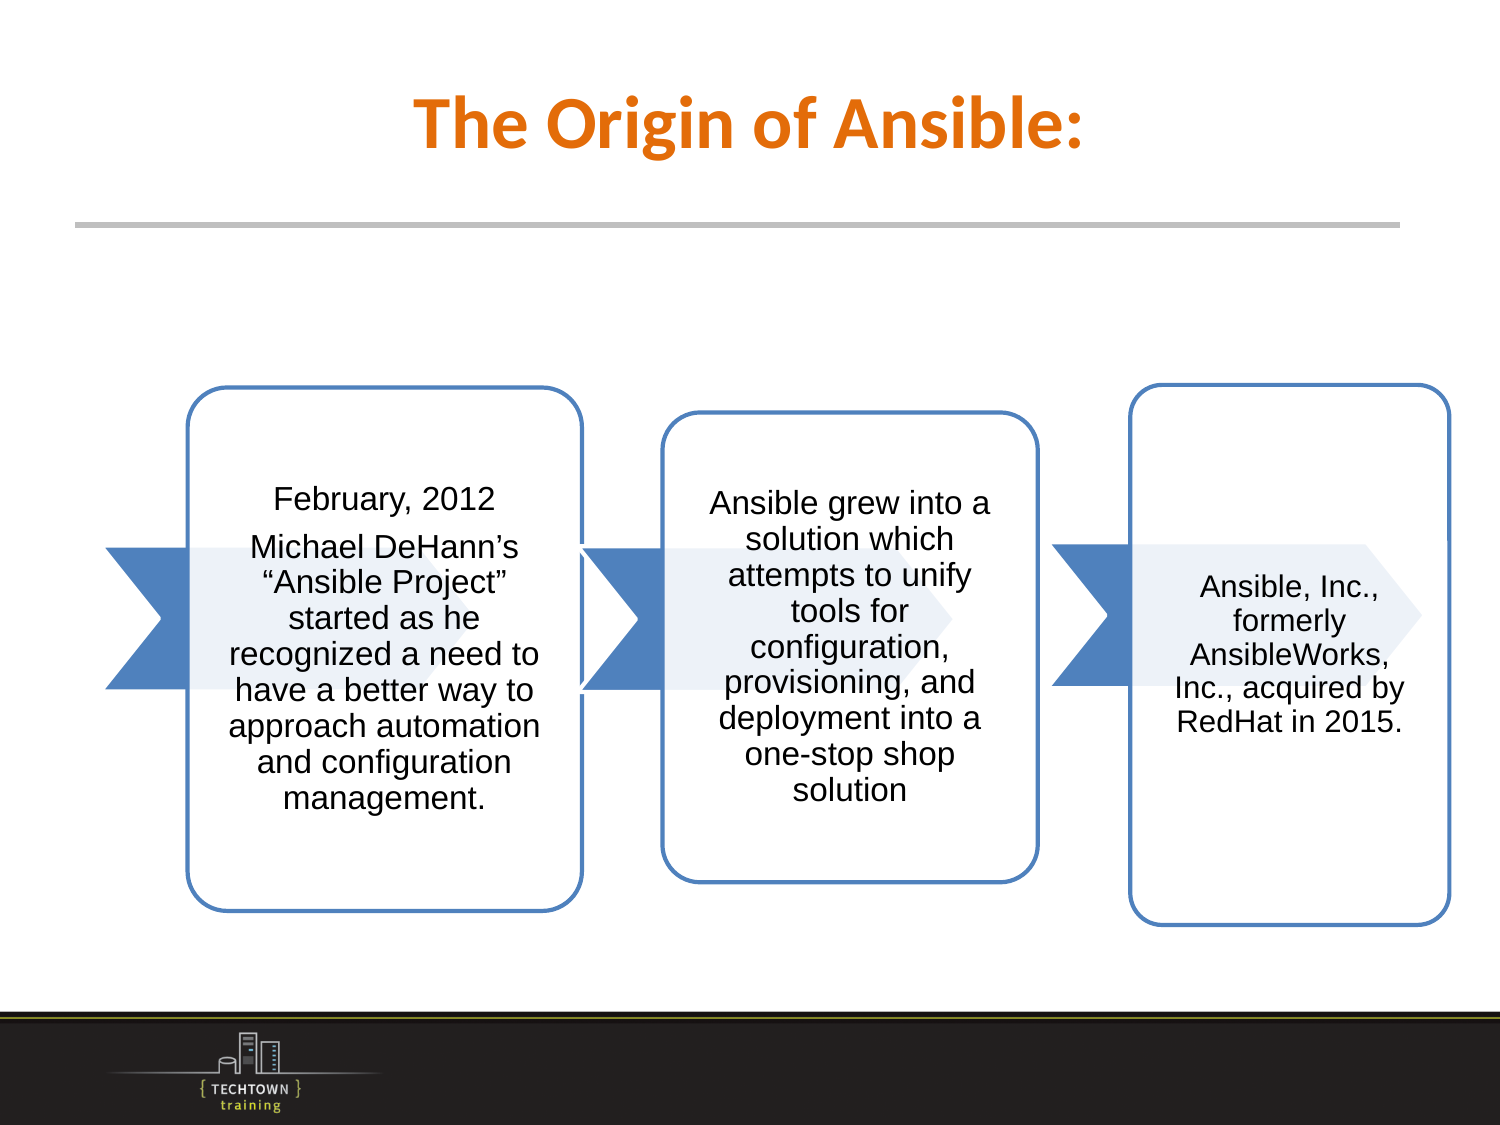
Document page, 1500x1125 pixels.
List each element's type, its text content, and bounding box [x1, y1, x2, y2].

picture [0, 0, 1500, 1125]
title The Origin of Ansible: [75, 24, 1425, 213]
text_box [100, 384, 1450, 926]
